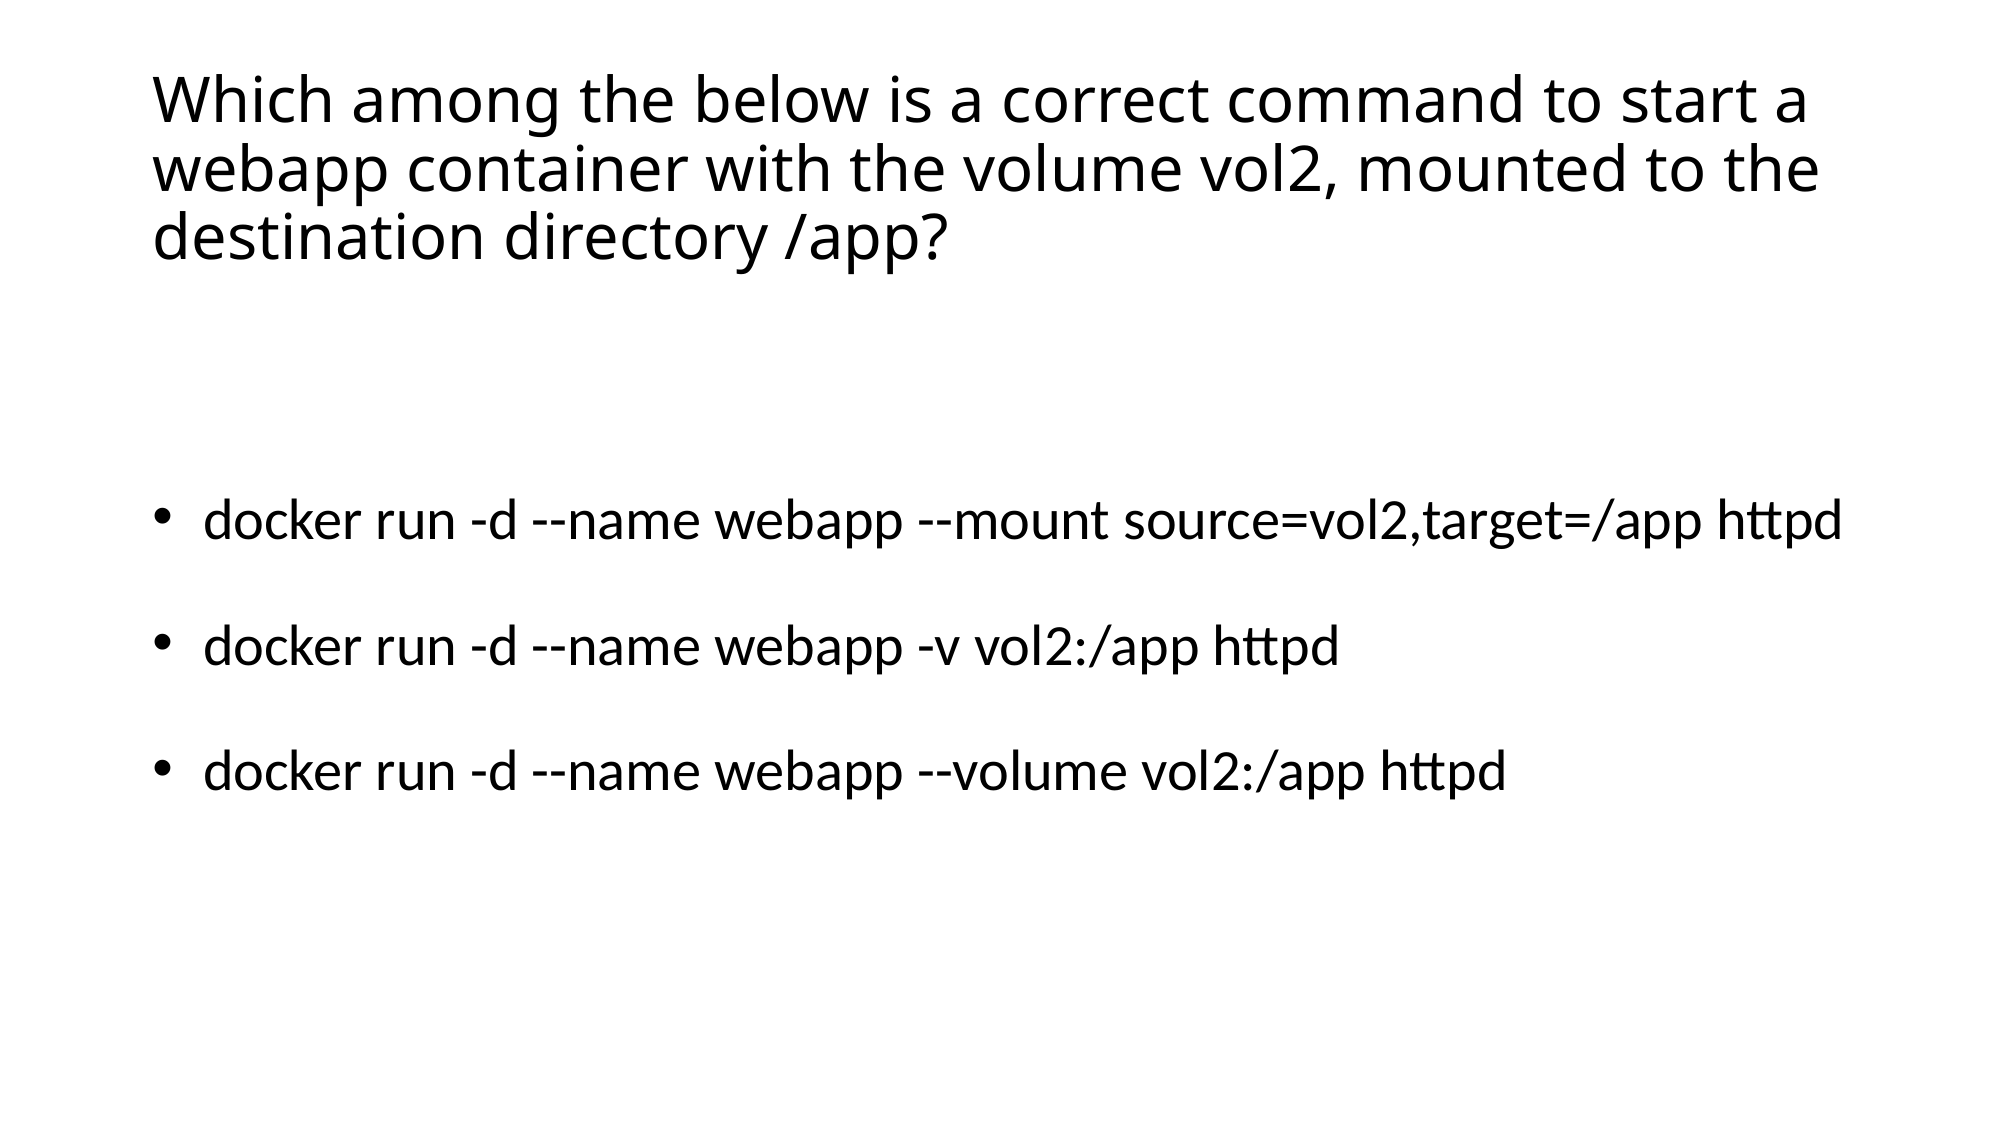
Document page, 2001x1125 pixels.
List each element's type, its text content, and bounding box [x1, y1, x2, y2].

title Which among the below is a correct command to start a webapp container with the volume vol2, mounted to the destination directory /app? [137, 59, 1863, 282]
list docker run -d --name webapp --mount source=vol2,target=/app httpd docker run -d --name webapp -v vol2:/app httpd docker run -d --name webapp --volume vol2:/app httpd [137, 438, 1863, 1014]
